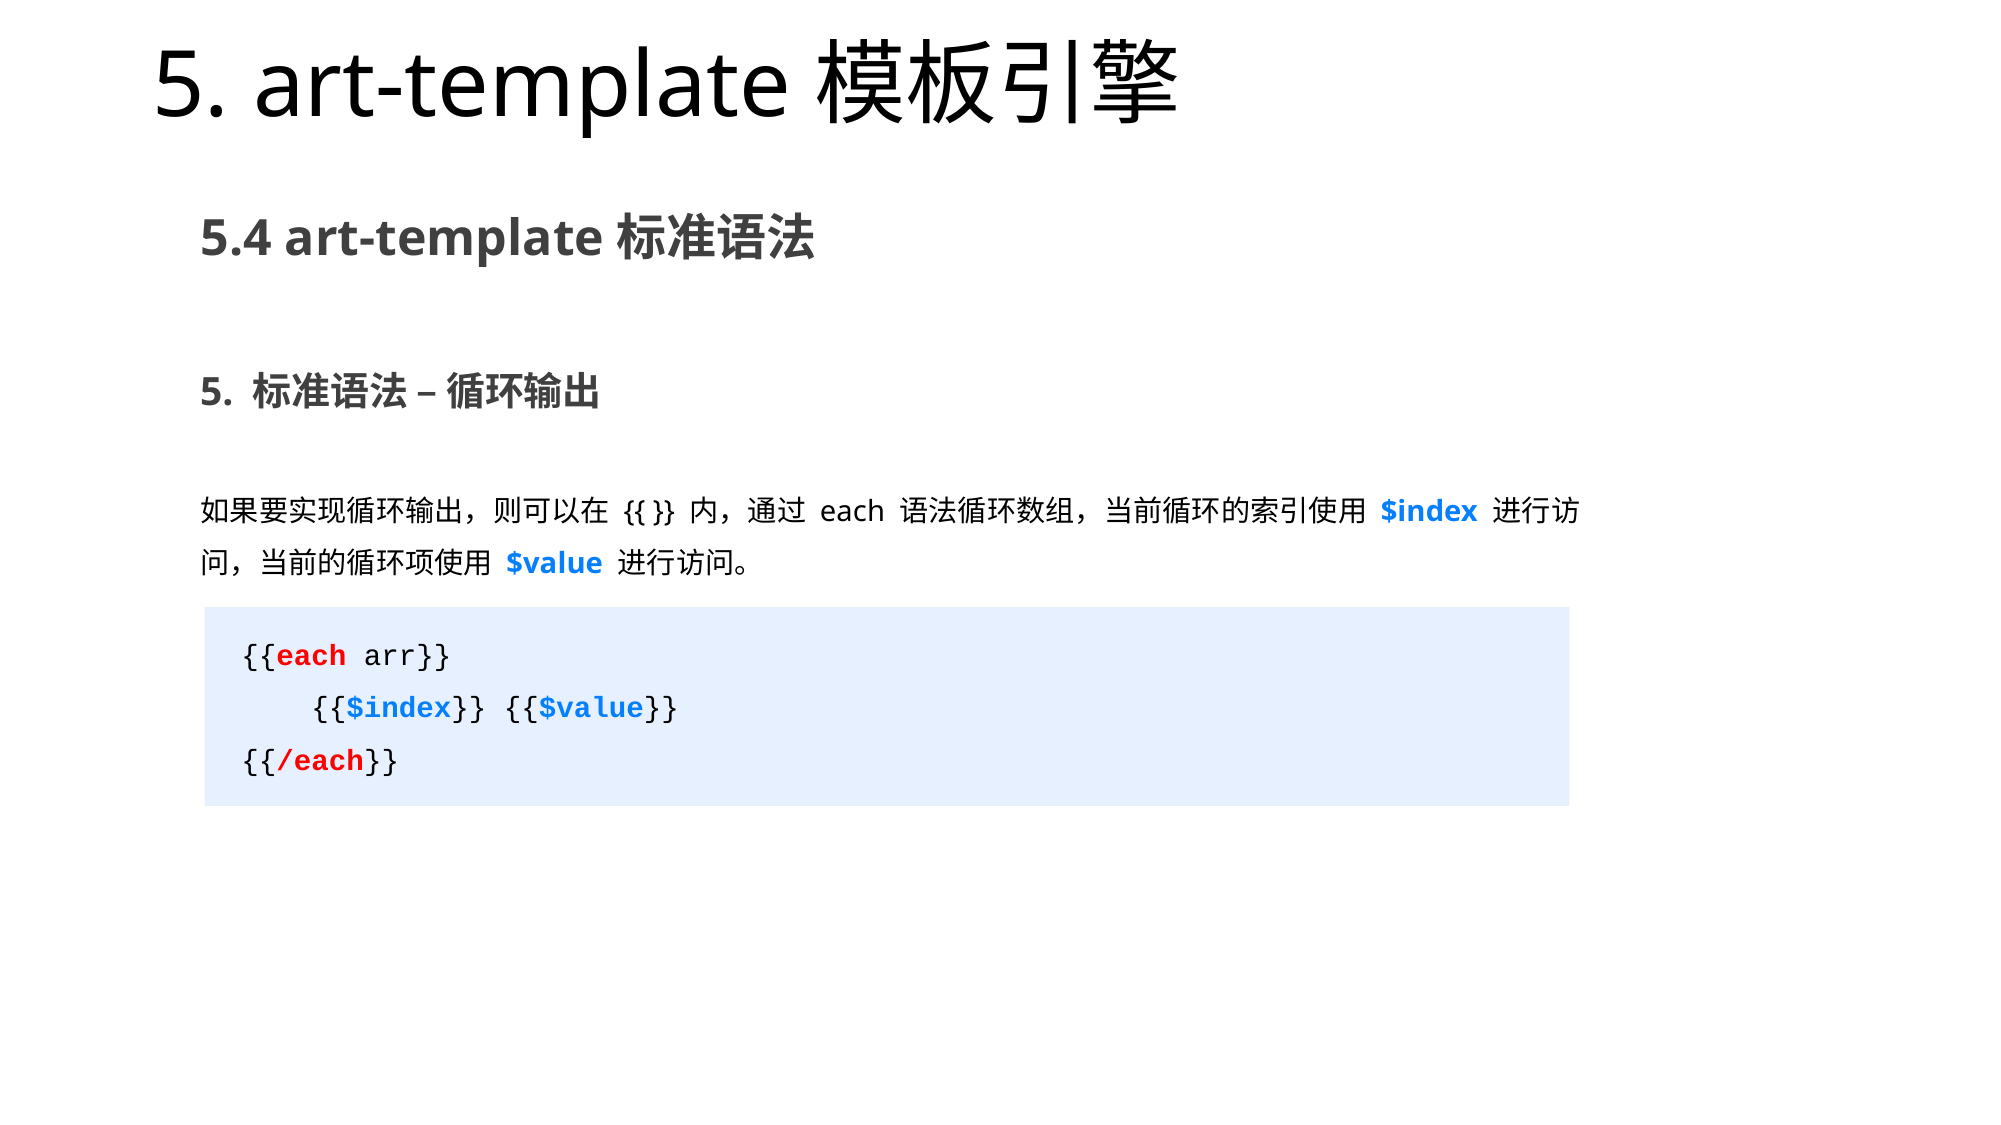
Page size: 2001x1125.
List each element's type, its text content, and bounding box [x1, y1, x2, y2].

title 5. art-template模板引擎 [137, 0, 1612, 174]
list 5.4 art-template标准语法 [185, 204, 1612, 324]
list 如果要实现循环输出，则可以在 {{ }} 内，通过 each 语法循环数组，当前循环的索引使用 $index 进行访问，当前的循环项使用 $value 进行访问。 [185, 467, 1612, 591]
text_box 5. 标准语法 – 循环输出 [185, 364, 1605, 422]
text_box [204, 607, 1612, 806]
